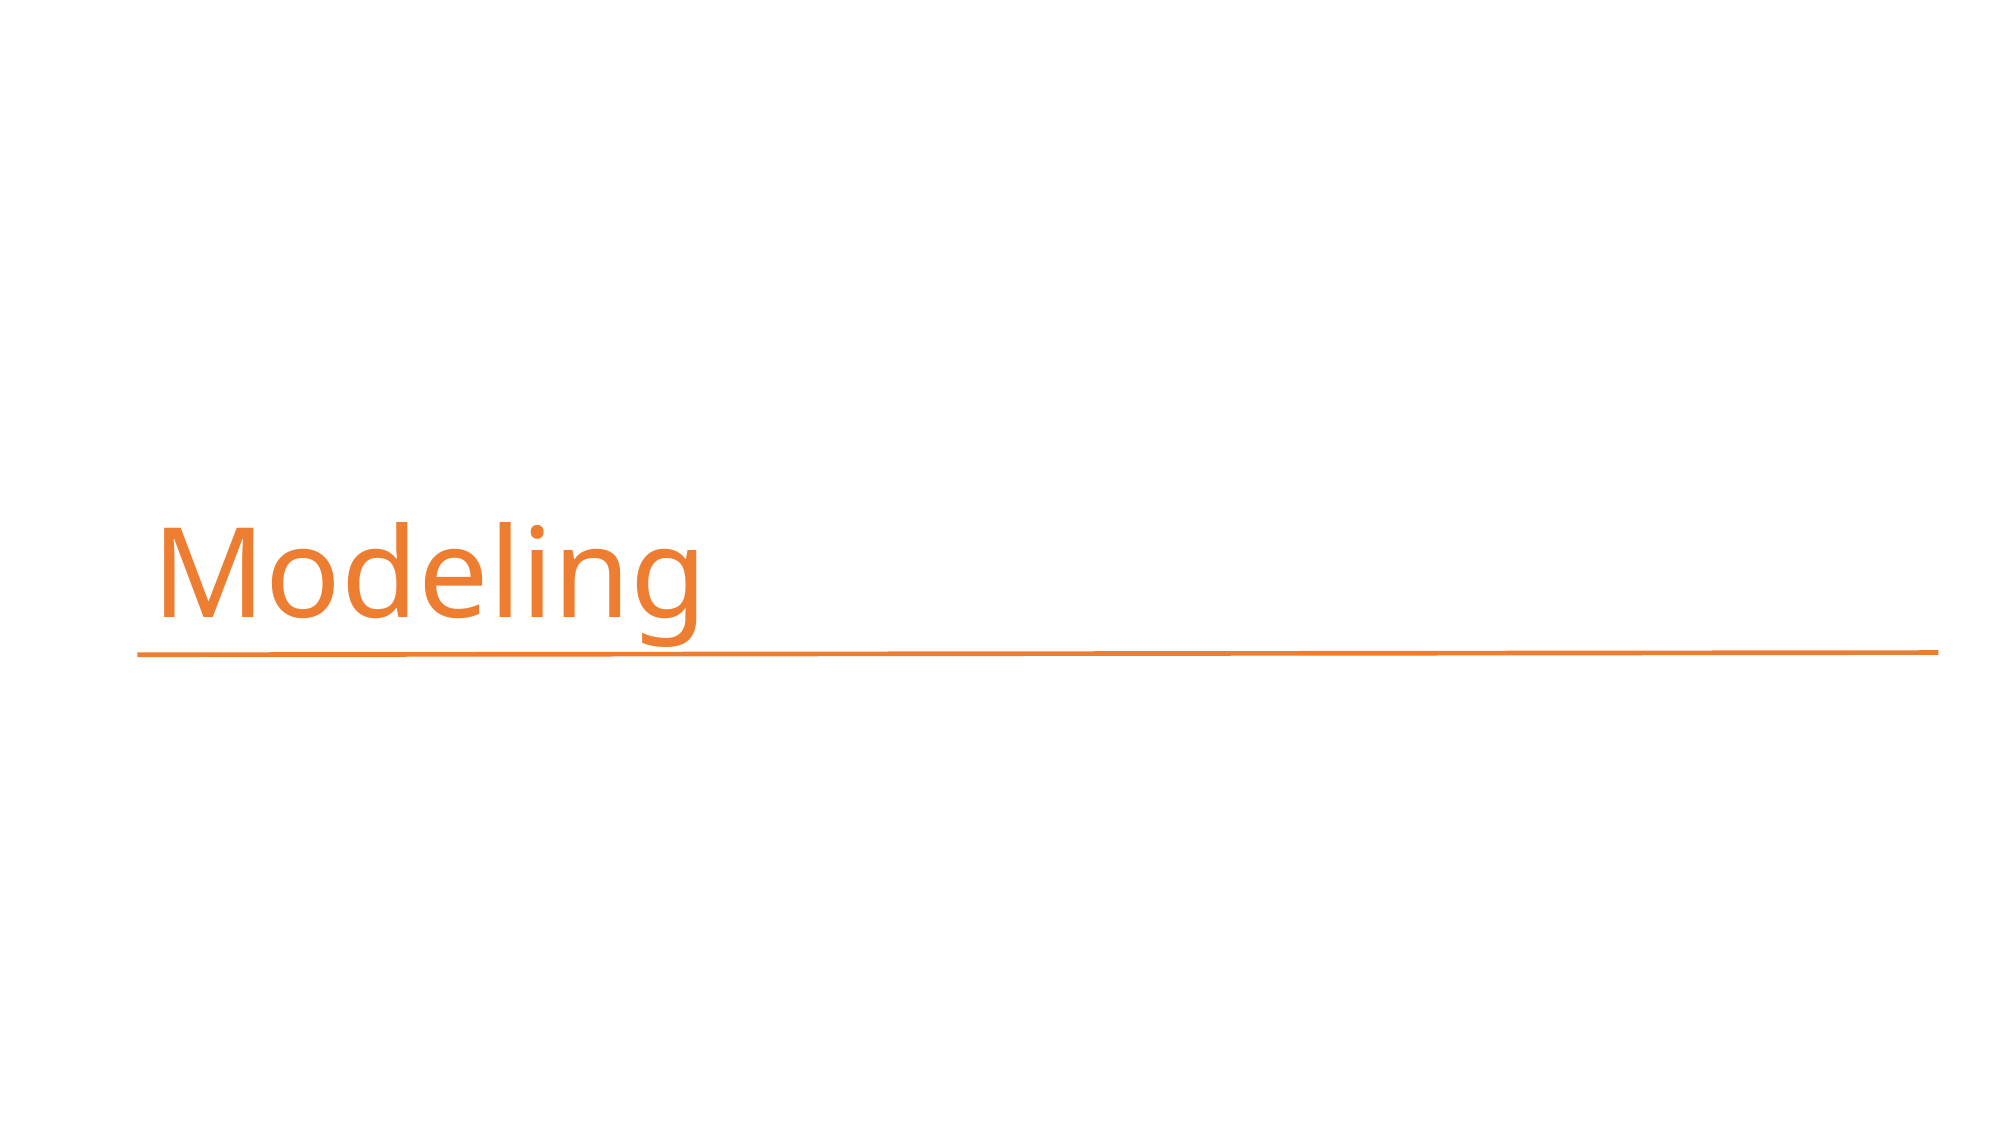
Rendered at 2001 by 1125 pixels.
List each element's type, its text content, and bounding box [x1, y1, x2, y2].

title Modeling [137, 472, 1863, 652]
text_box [137, 652, 1939, 656]
